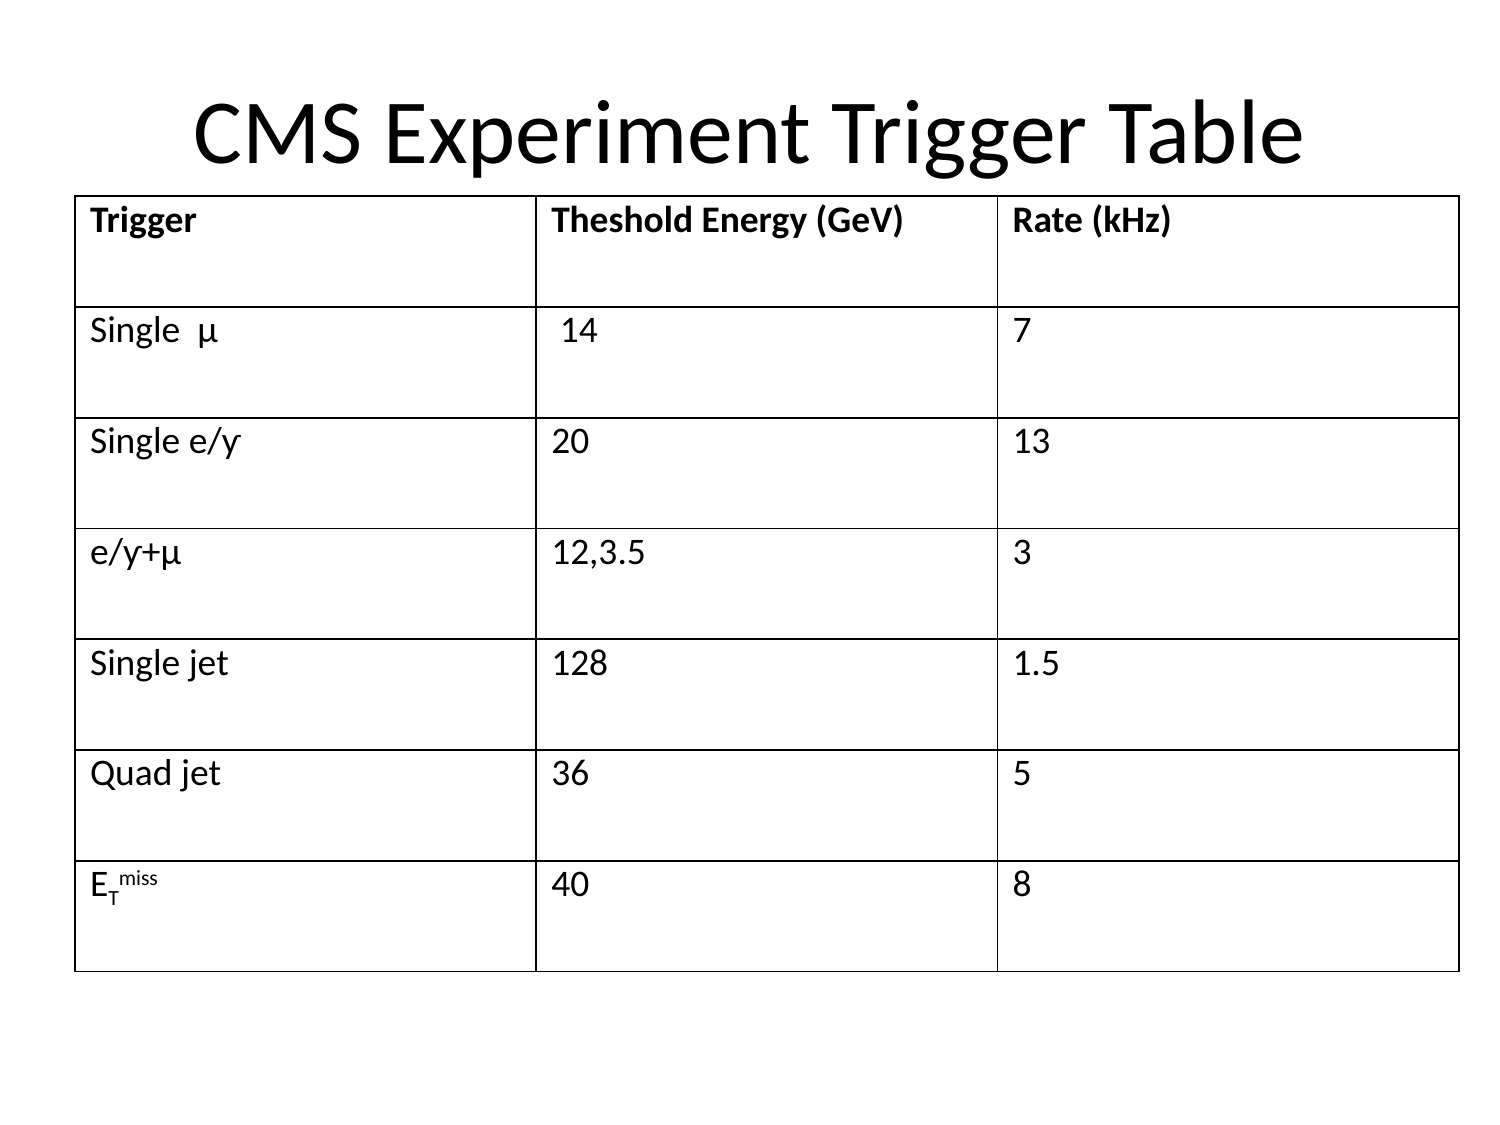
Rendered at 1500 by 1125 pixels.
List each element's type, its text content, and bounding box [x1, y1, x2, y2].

table_cell 8 [998, 862, 1458, 971]
table_cell 36 [537, 751, 997, 860]
table_cell 128 [537, 640, 997, 749]
table_cell 20 [537, 419, 997, 528]
table_cell Single jet [76, 640, 535, 749]
table_cell 5 [998, 751, 1458, 860]
table_cell 7 [998, 308, 1458, 417]
table_cell 3 [998, 529, 1458, 638]
table_cell 14 [537, 308, 997, 417]
table_cell Single e/ƴ [76, 419, 535, 528]
table_cell Quad jet [76, 751, 535, 860]
table_cell ETmiss [76, 862, 535, 971]
table_cell 40 [537, 862, 997, 971]
table_header Trigger [76, 197, 535, 306]
table_cell 12,3.5 [537, 529, 997, 638]
table_header Rate (kHz) [998, 197, 1458, 306]
table_header Theshold Energy (GeV) [537, 197, 997, 306]
table_cell Single µ [76, 308, 535, 417]
title CMS Experiment Trigger Table [75, 45, 1425, 195]
table_cell 13 [998, 419, 1458, 528]
table_cell e/ƴ+µ [76, 529, 535, 638]
table_cell 1.5 [998, 640, 1458, 749]
